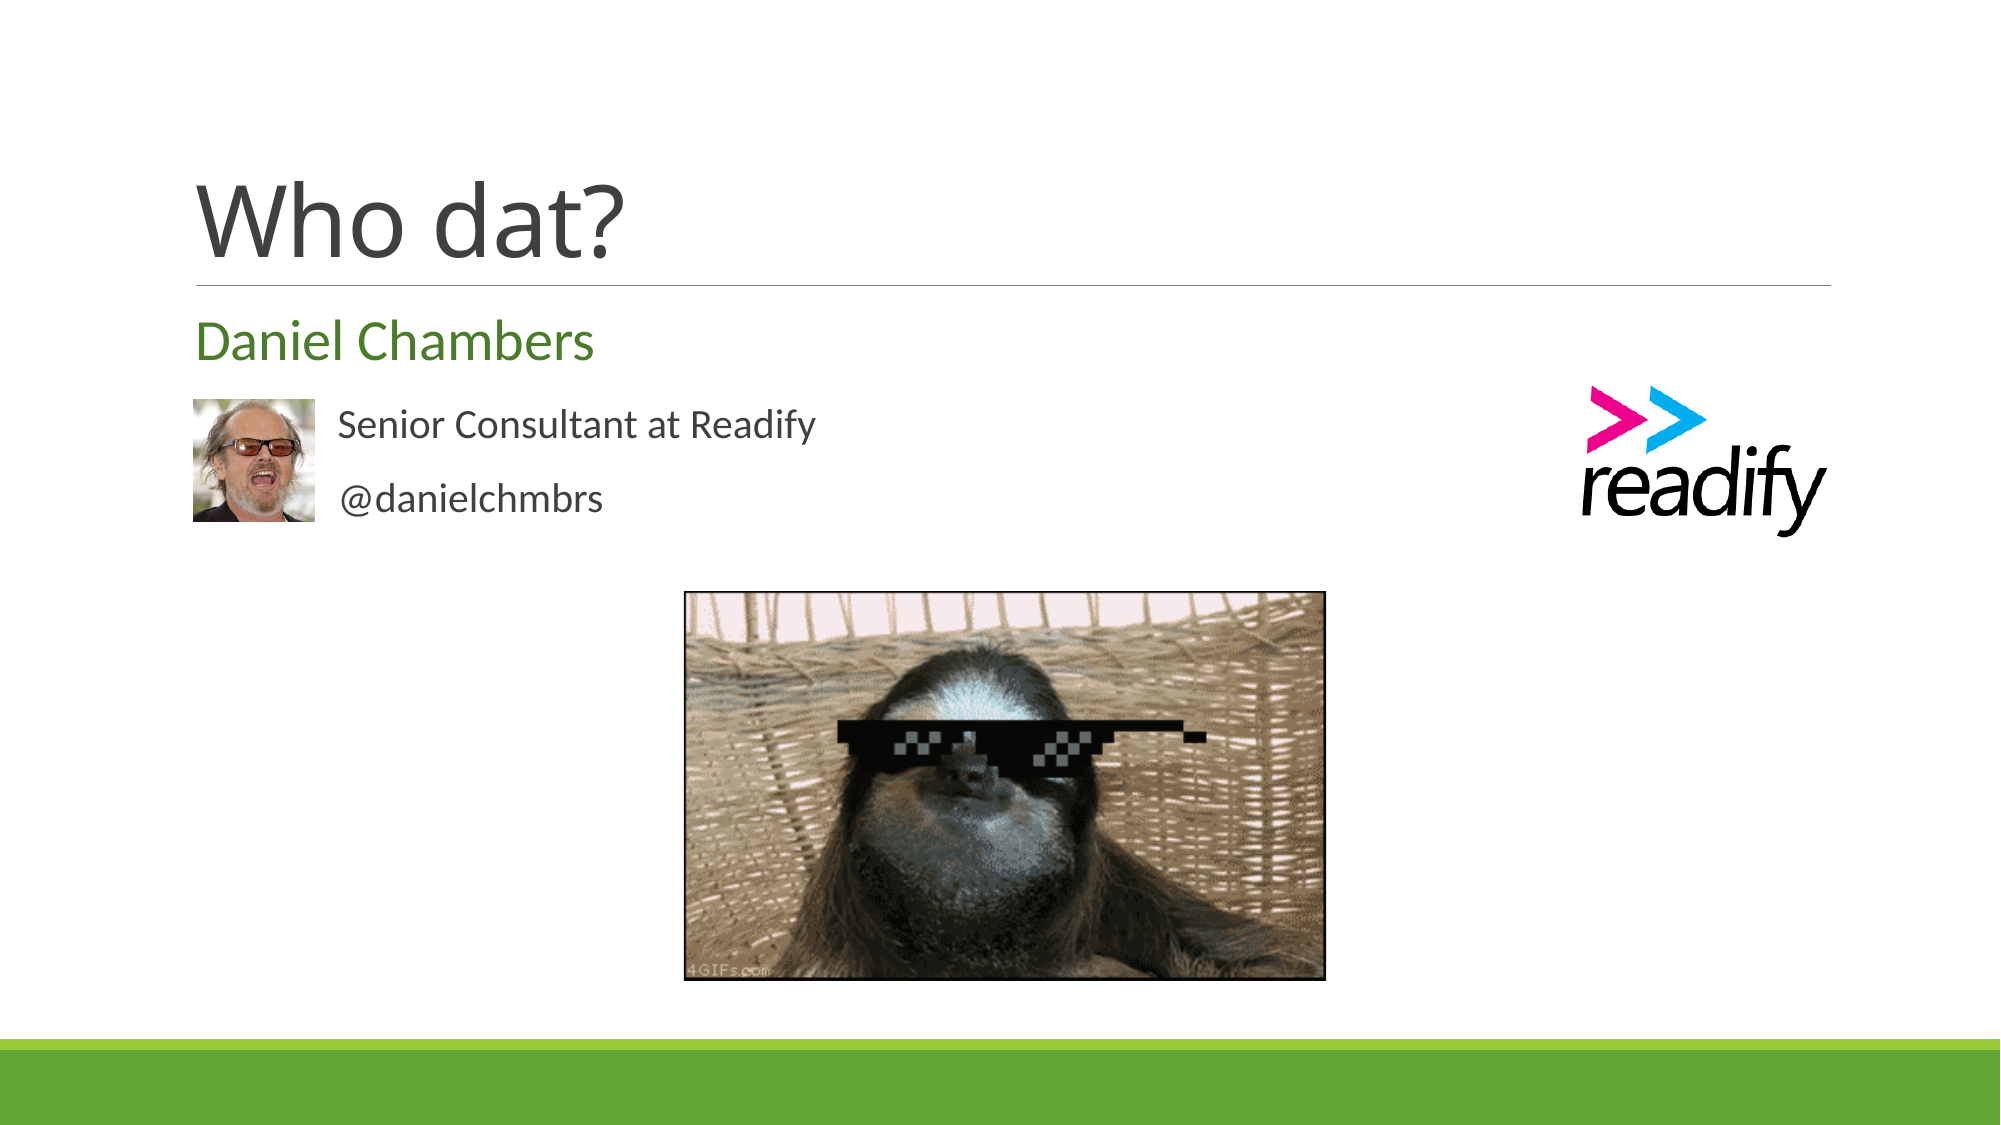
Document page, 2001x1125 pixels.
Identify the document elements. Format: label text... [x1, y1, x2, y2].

picture [1532, 335, 1876, 587]
list Daniel Chambers Senior Consultant at Readify @danielchmbrs [180, 302, 1830, 963]
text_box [683, 590, 1327, 981]
picture [192, 399, 316, 522]
title Who dat? [180, 47, 1830, 285]
